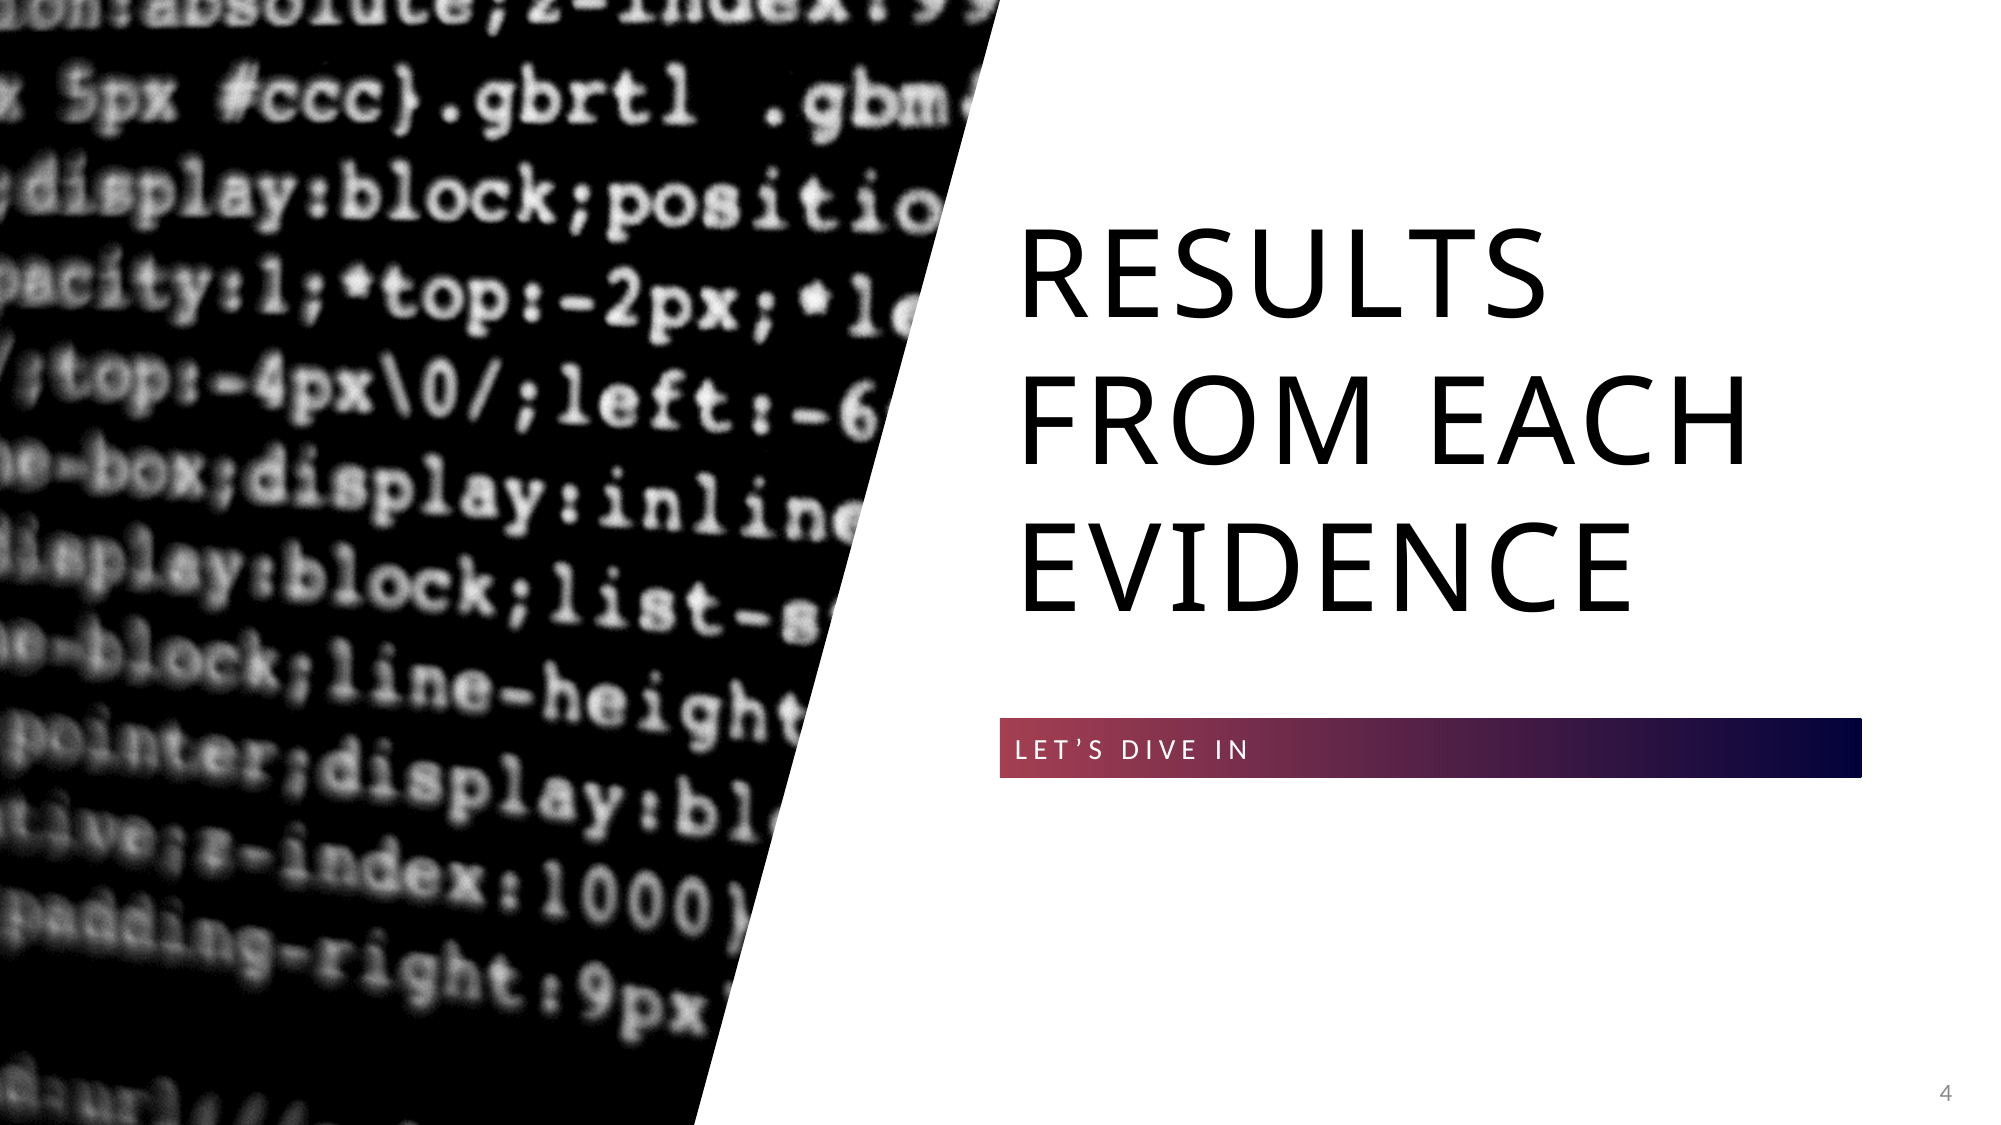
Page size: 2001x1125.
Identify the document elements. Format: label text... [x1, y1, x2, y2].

slide_number 4 [1894, 1061, 1968, 1121]
list Let’s Dive In [1000, 718, 1862, 778]
picture [0, 0, 1000, 1125]
title Results from each evidence [1000, 186, 1862, 644]
